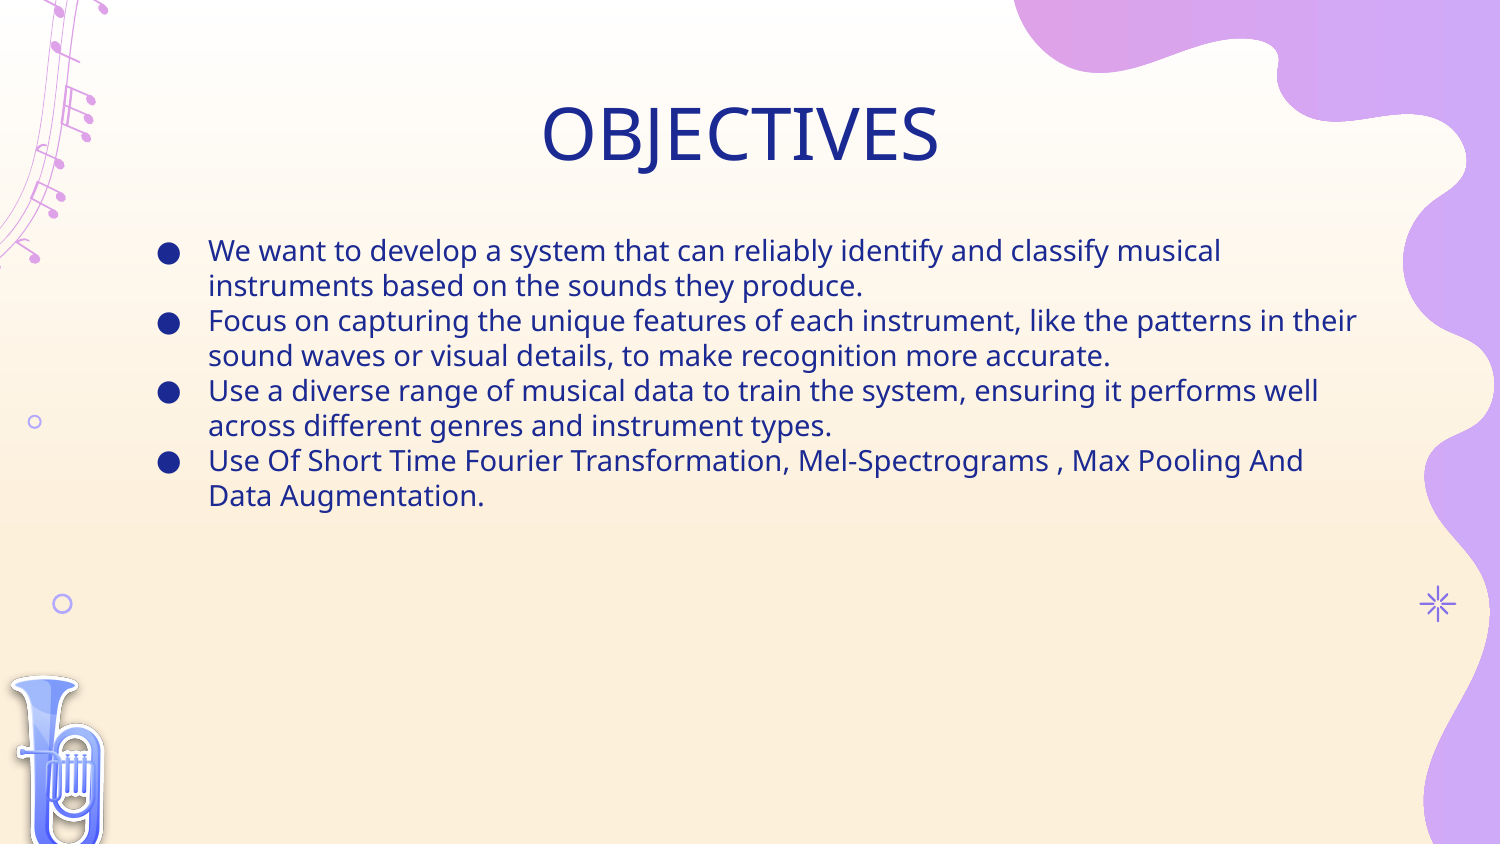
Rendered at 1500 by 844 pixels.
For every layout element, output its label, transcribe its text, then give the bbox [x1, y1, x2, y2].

list We want to develop a system that can reliably identify and classify musical instruments based on the sounds they produce. Focus on capturing the unique features of each instrument, like the patterns in their sound waves or visual details, to make recognition more accurate. Use a diverse range of musical data to train the system, ensuring it performs well across different genres and instrument types. Use Of Short Time Fourier Transformation, Mel-Spectrograms , Max Pooling And Data Augmentation. [118, 217, 1382, 771]
picture [8, 672, 106, 844]
title OBJECTIVES [118, 72, 1382, 167]
